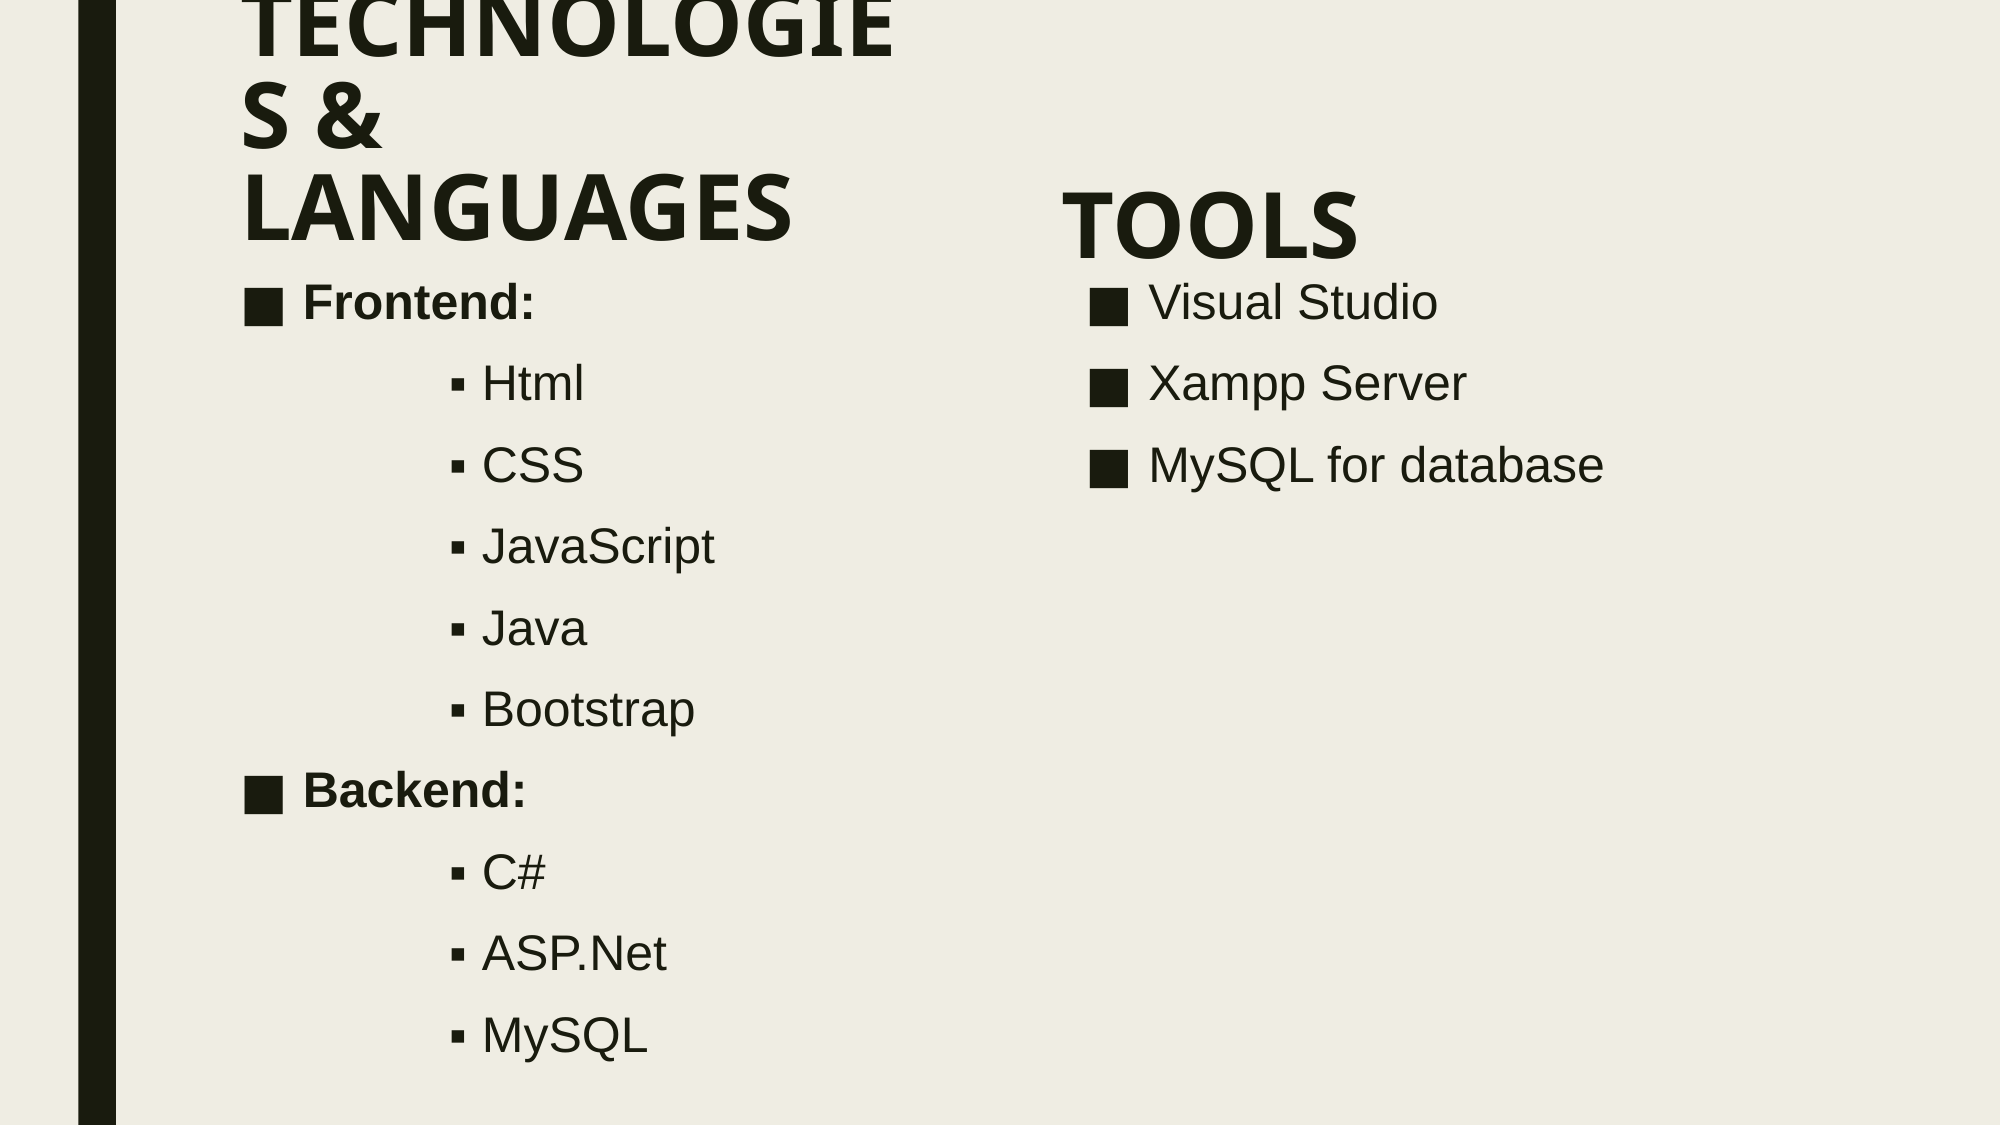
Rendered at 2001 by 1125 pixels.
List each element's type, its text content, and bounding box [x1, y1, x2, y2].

list Frontend: ▪︎ Html ▪︎ CSS ▪︎ JavaScript ▪︎ Java ▪︎ Bootstrap Backend: ▪︎ C# ▪︎ ASP.Net ▪︎ MySQL [225, 266, 954, 1022]
list TOOLS [1045, 149, 1775, 285]
list Visual Studio Xampp Server MySQL for database [1070, 266, 1775, 1022]
list TECHNOLOGIES & LANGUAGES [225, 131, 954, 266]
